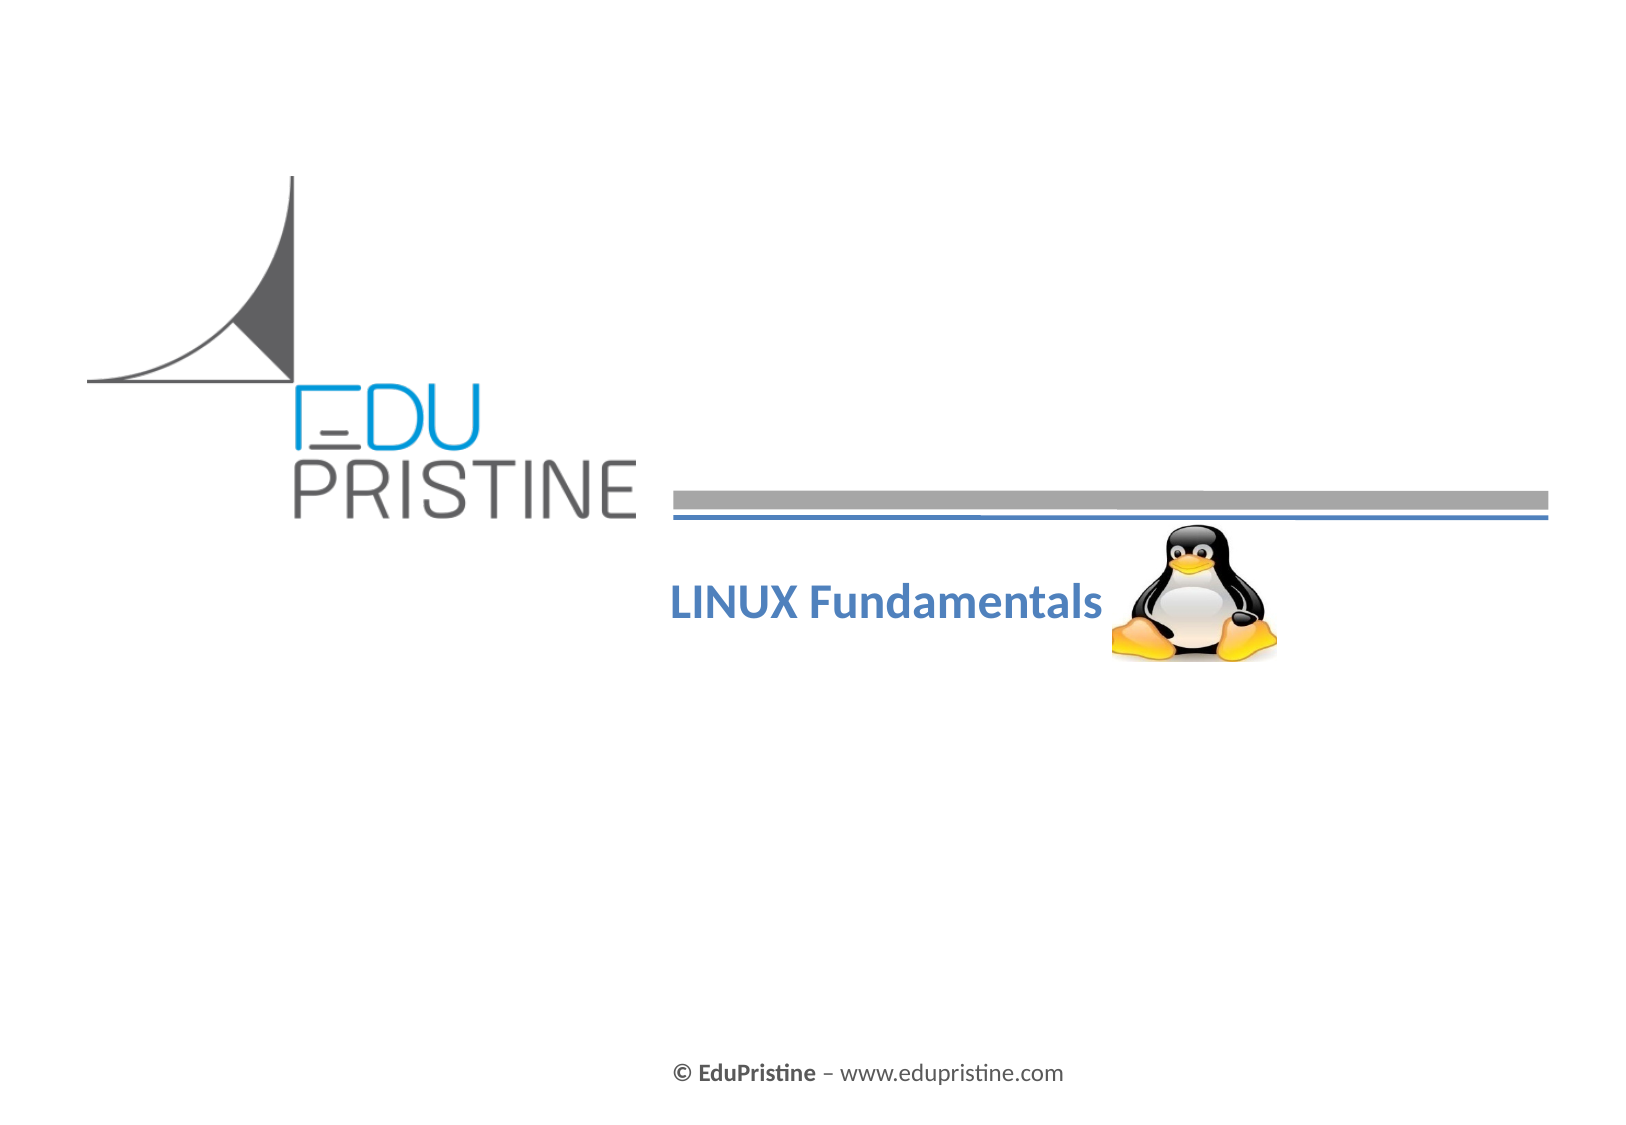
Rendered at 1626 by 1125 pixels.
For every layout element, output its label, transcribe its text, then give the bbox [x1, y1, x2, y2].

picture [1112, 524, 1277, 662]
picture [86, 175, 636, 519]
title LINUX Fundamentals [662, 575, 1548, 825]
